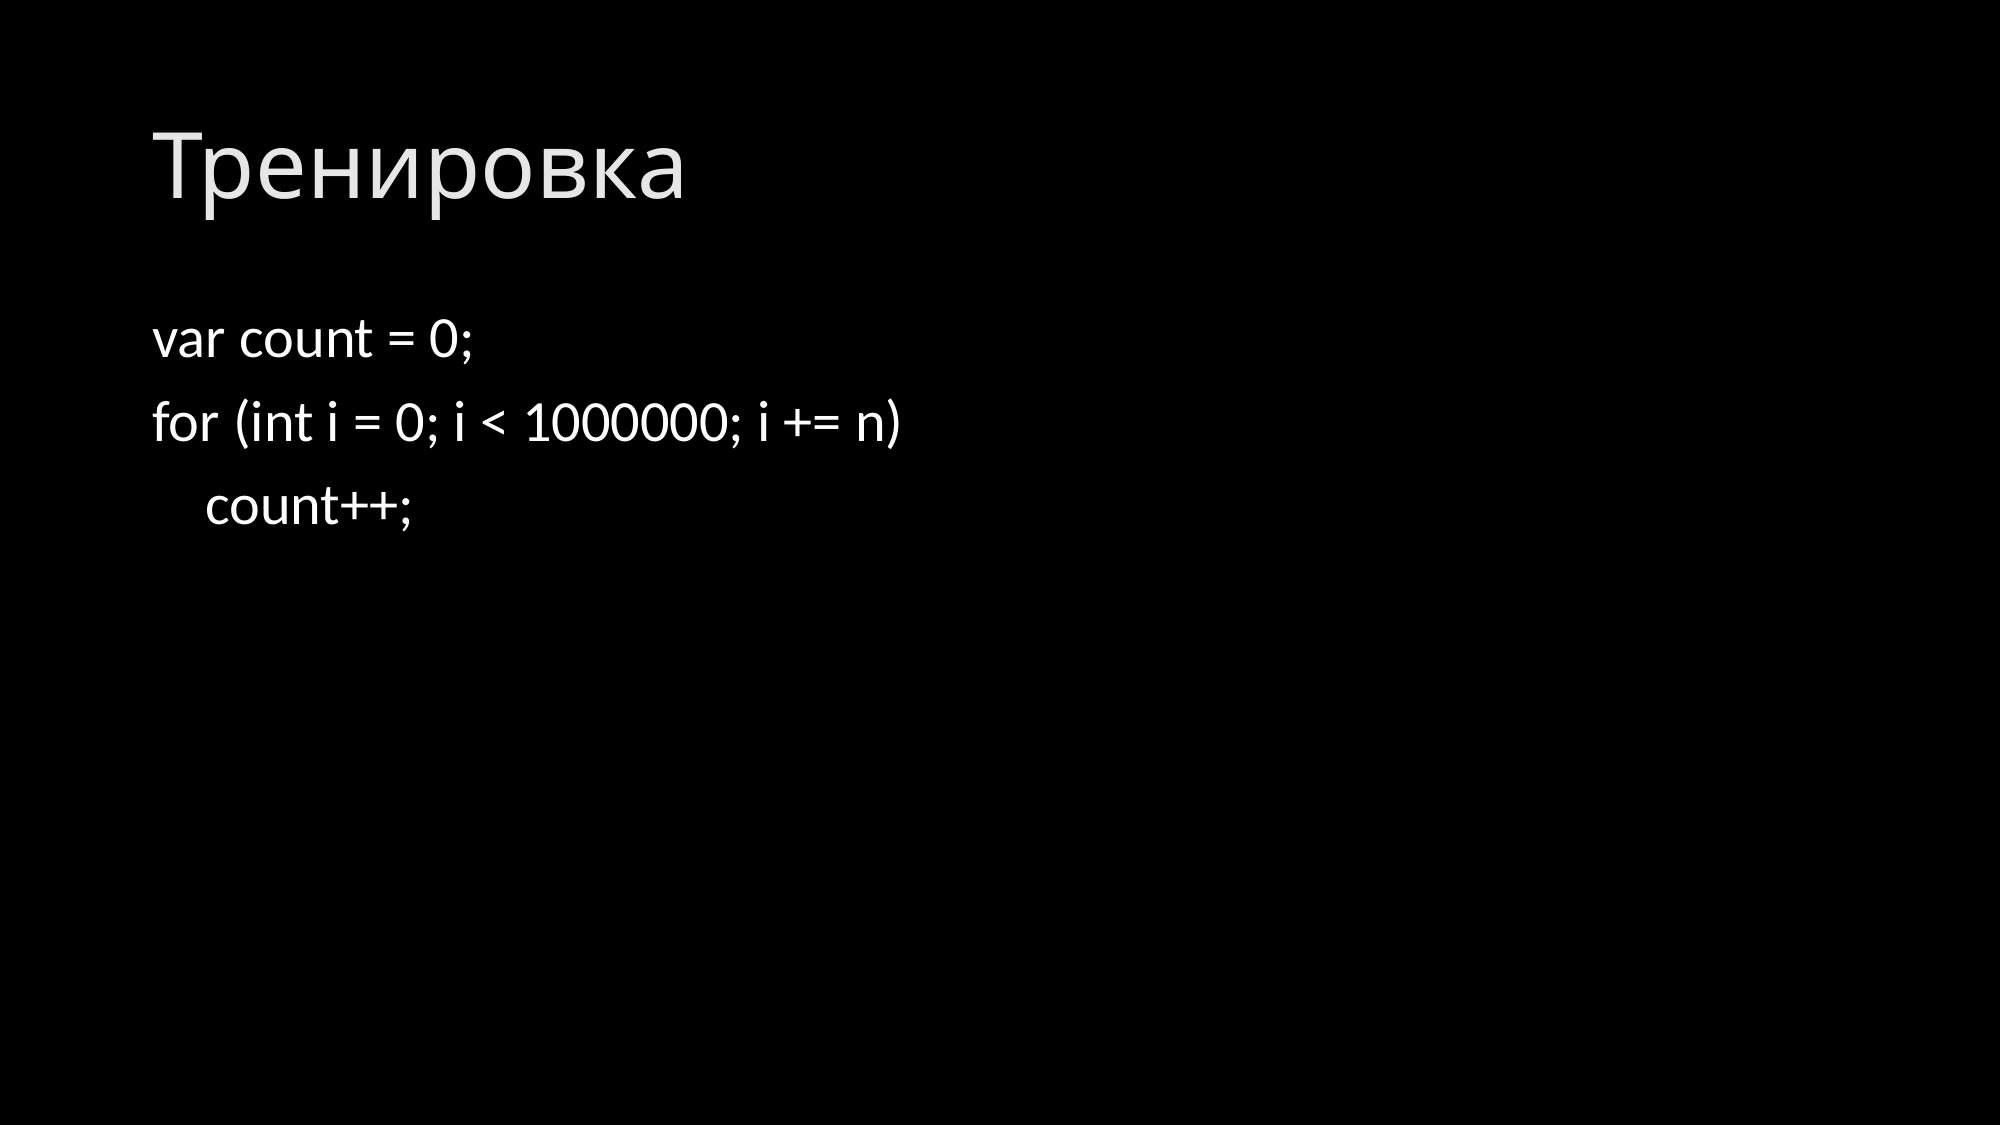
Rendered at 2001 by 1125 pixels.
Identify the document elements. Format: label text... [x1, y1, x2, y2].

list var count = 0; for (int i = 0; i < 1000000; i += n) count++; [137, 299, 1863, 1014]
title Тренировка [137, 59, 1863, 278]
